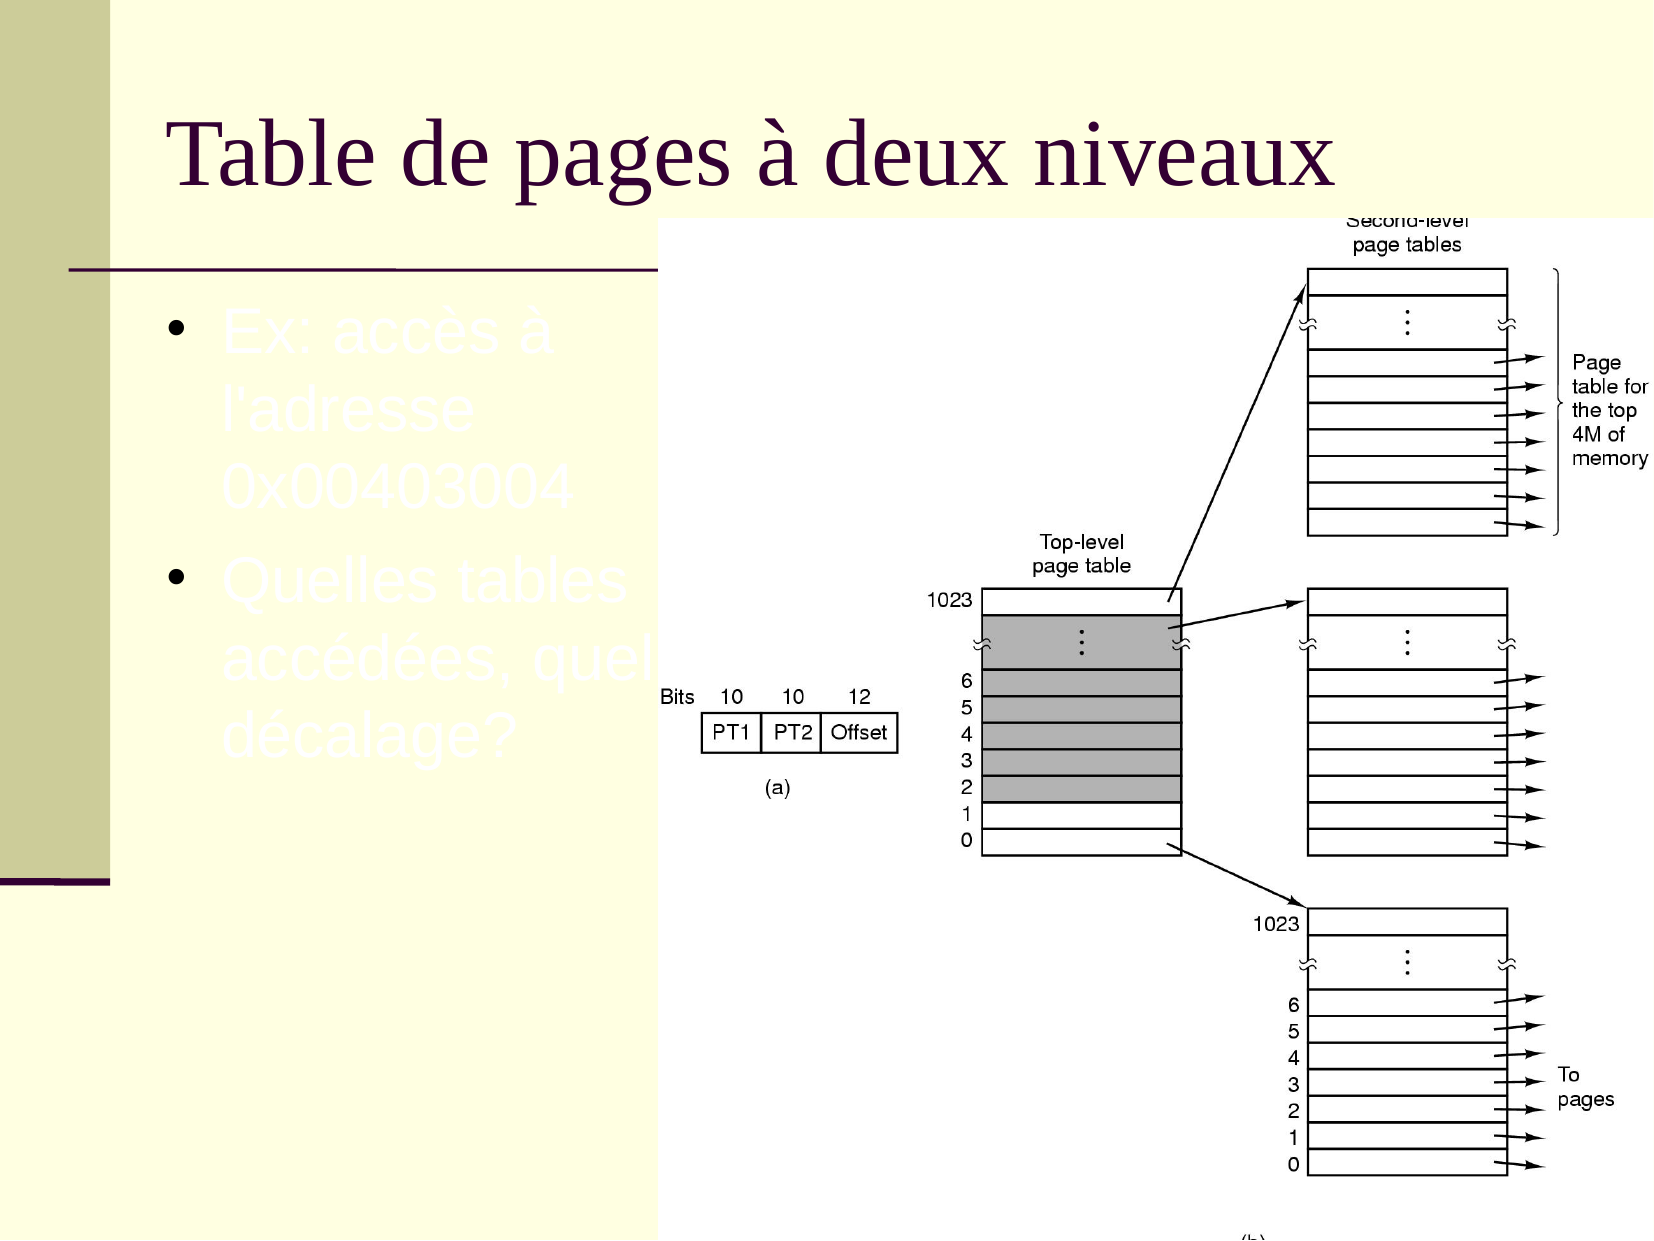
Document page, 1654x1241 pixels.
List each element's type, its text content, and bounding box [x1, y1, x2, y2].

list Ex: accès à l'adresse 0x00403004 Quelles tables accédées, quel décalage? [165, 289, 653, 1109]
title Table de pages à deux niveaux [165, 50, 1572, 258]
picture [658, 218, 1654, 1241]
